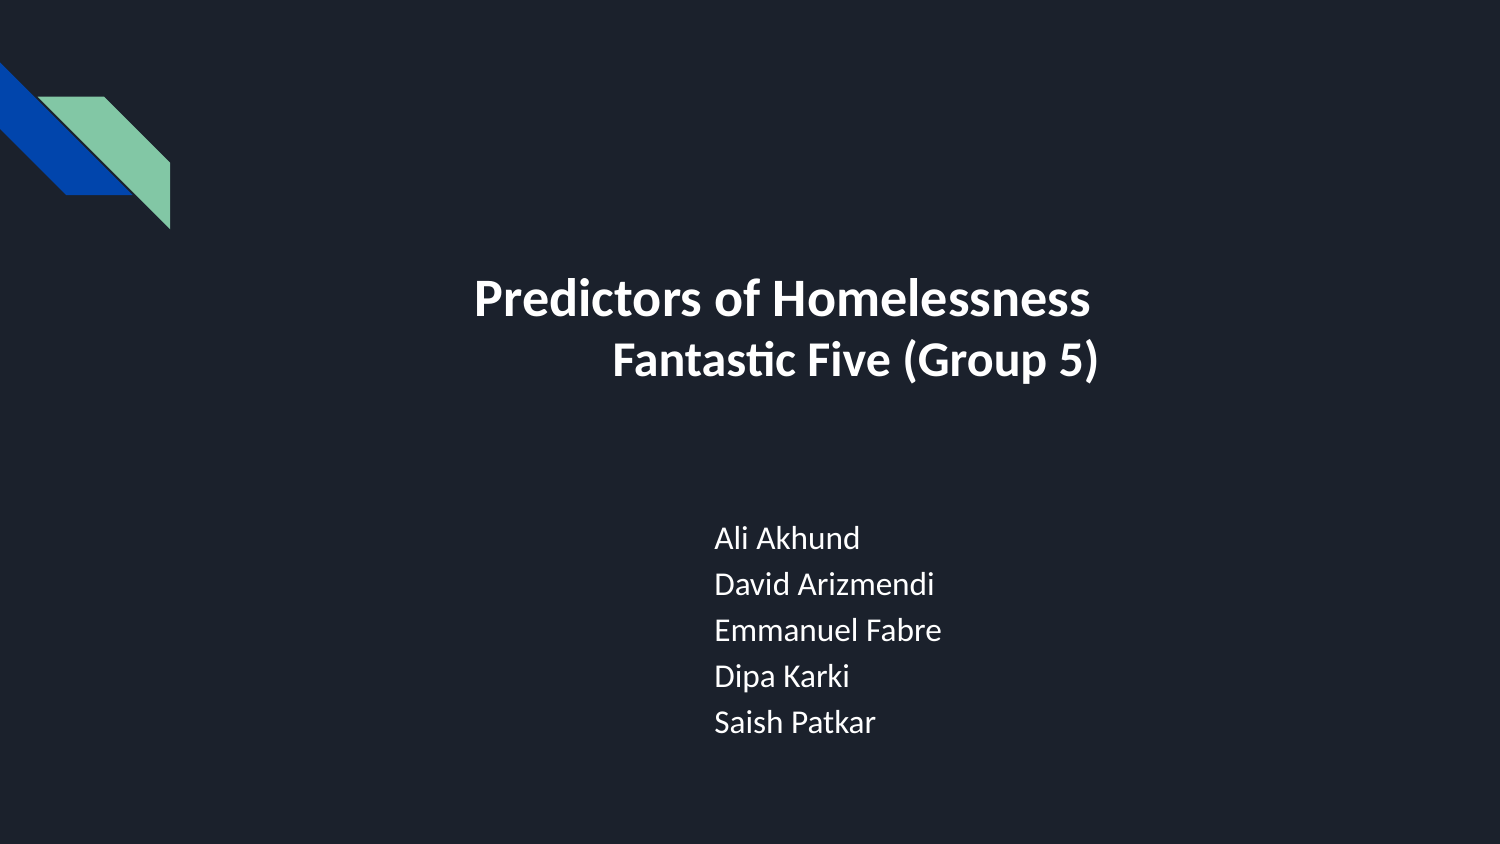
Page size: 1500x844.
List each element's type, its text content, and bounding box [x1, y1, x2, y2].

list Ali Akhund David Arizmendi Emmanuel Fabre Dipa Karki Saish Patkar [624, 495, 1053, 766]
title Predictors of Homelessness Fantastic Five (Group 5) [372, 246, 1185, 422]
